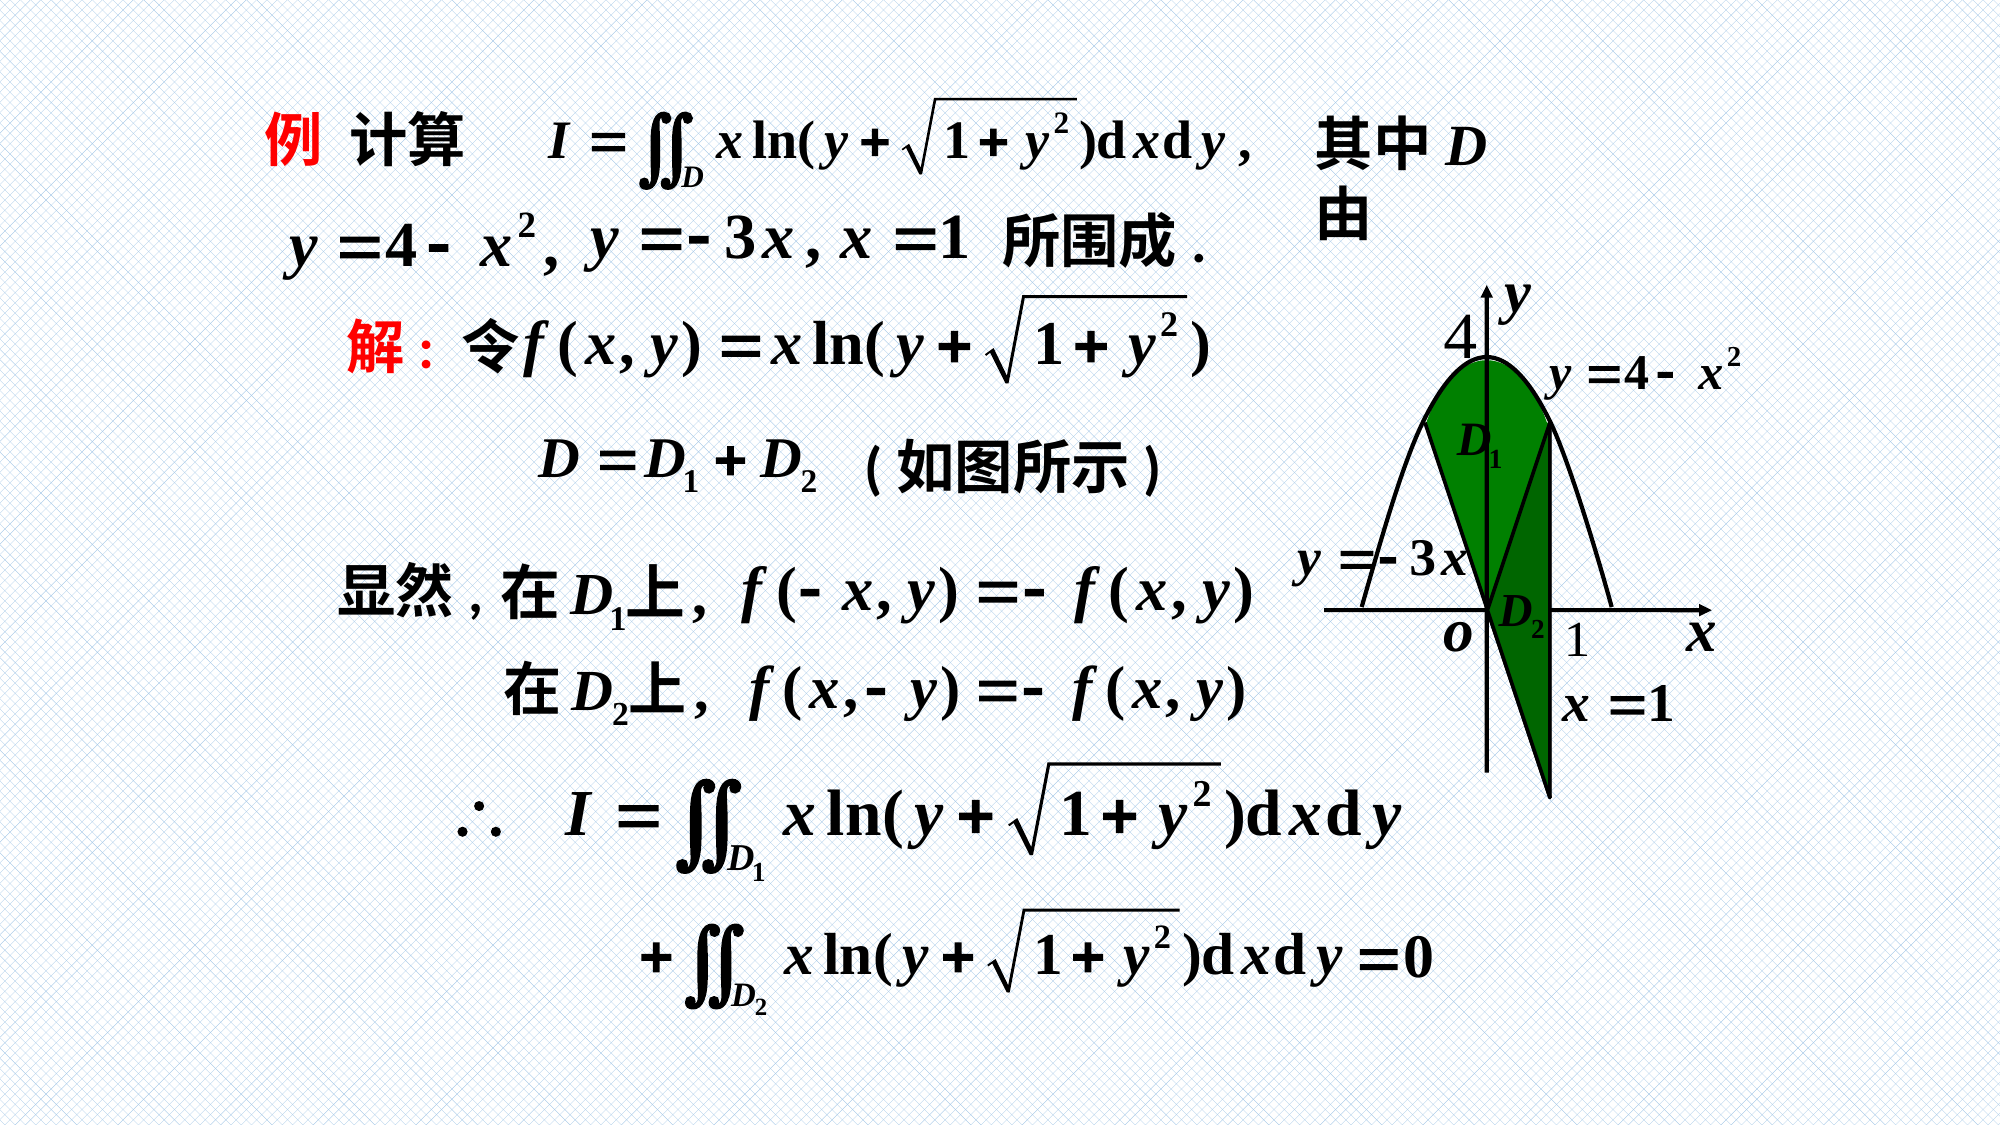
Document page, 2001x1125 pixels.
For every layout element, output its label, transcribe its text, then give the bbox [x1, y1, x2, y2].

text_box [495, 651, 728, 740]
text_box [491, 554, 731, 645]
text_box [719, 553, 1267, 637]
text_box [1357, 921, 1443, 994]
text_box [1447, 407, 1553, 798]
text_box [1324, 272, 1729, 422]
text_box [527, 420, 1225, 509]
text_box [451, 748, 1414, 896]
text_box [1282, 422, 1551, 799]
text_box 其中D 由 [1300, 99, 1576, 255]
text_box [727, 653, 1259, 735]
text_box 解: 令 [331, 302, 501, 388]
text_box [1549, 422, 1680, 798]
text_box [1433, 298, 1485, 366]
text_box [1361, 335, 1752, 607]
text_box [501, 281, 1234, 396]
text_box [629, 895, 1357, 1030]
text_box 所围成. [987, 204, 1225, 281]
text_box 例 计算 [249, 84, 663, 191]
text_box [572, 199, 982, 281]
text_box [1680, 607, 1729, 773]
text_box 显然, [322, 546, 489, 632]
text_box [537, 86, 1263, 204]
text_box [271, 196, 572, 294]
